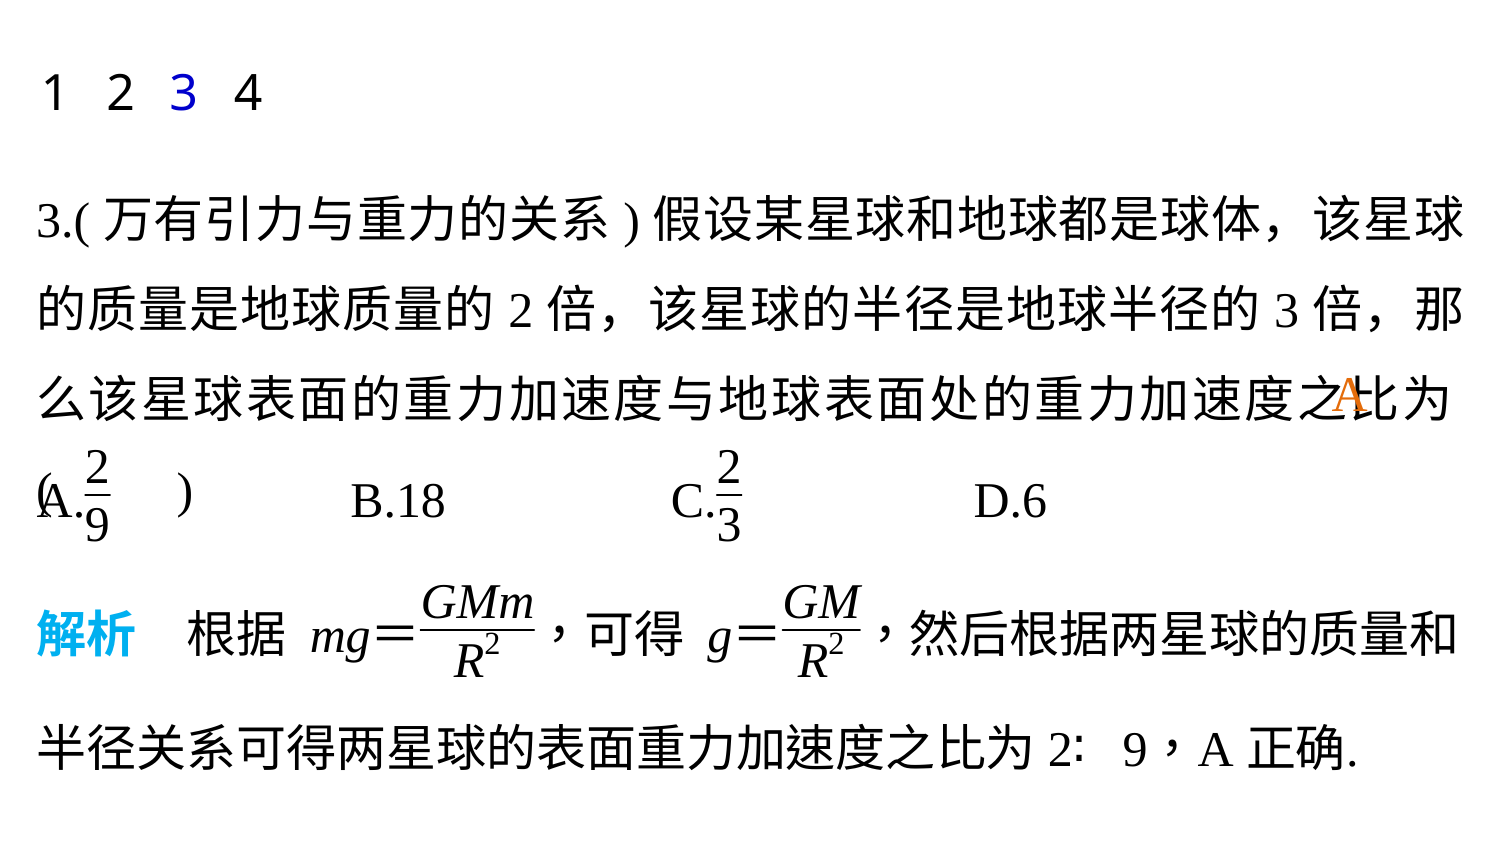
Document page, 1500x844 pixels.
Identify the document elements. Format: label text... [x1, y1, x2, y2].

text_box 3 [152, 54, 210, 127]
text_box A [1316, 353, 1383, 429]
text_box 1 [23, 54, 81, 127]
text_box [36, 437, 1244, 565]
text_box 3.(万有引力与重力的关系)假设某星球和地球都是球体，该星球的质量是地球质量的2倍，该星球的半径是地球半径的3倍，那么该星球表面的重力加速度与地球表面处的重力加速度之比为( ) [21, 150, 1480, 526]
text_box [36, 573, 1461, 802]
text_box 4 [216, 54, 274, 127]
text_box 2 [89, 54, 146, 127]
